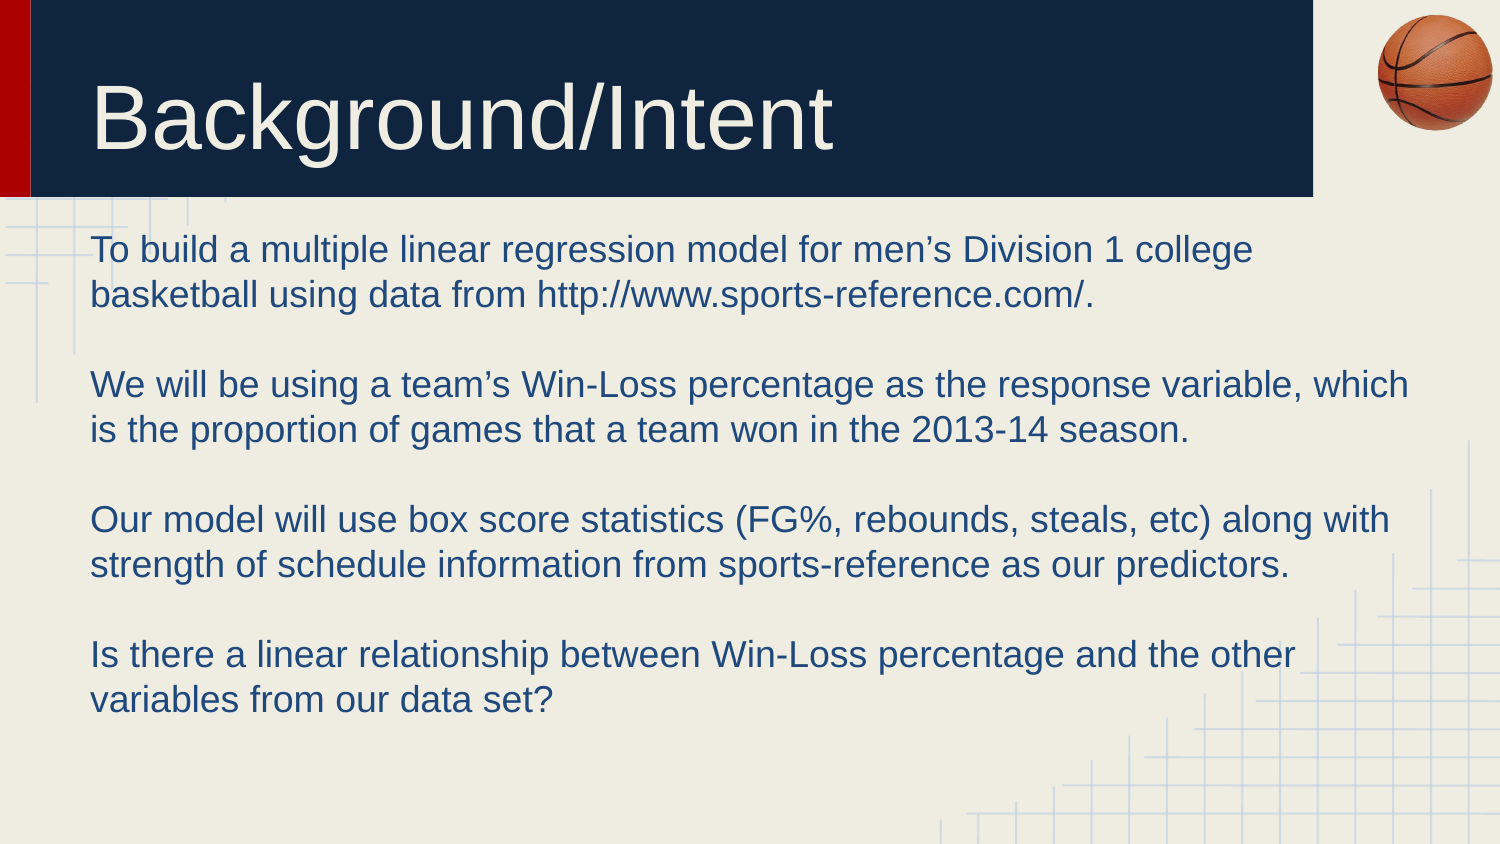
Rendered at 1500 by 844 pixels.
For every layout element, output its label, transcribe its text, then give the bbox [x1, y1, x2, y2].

title Background/Intent [75, 16, 1276, 183]
picture [1371, 7, 1500, 137]
list To build a multiple linear regression model for men’s Division 1 college basketball using data from http://www.sports-reference.com/. We will be using a team’s Win-Loss percentage as the response variable, which is the proportion of games that a team won in the 2013-14 season. Our model will use box score statistics (FG%, rebounds, steals, etc) along with strength of schedule information from sports-reference as our predictors. Is there a linear relationship between Win-Loss percentage and the other variables from our data set? [75, 209, 1425, 806]
